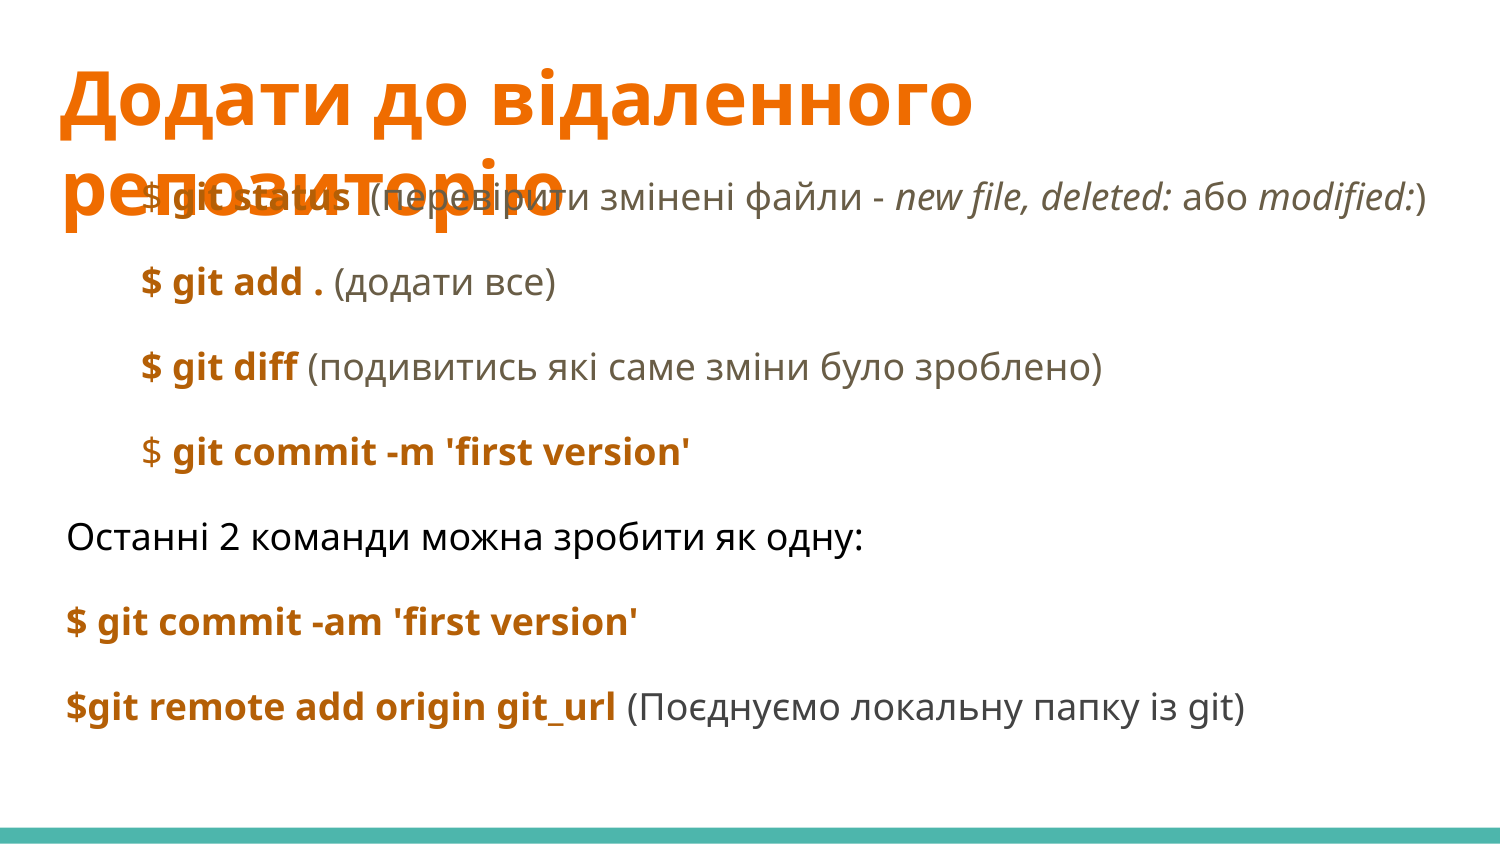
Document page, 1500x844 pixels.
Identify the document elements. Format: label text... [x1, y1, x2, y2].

list $ git status (перевірити змінені файли - new file, deleted: або modified:) $ git add . (додати все) $ git diff (подивитись які саме зміни було зроблено) $ git commit -m 'first version' Останні 2 команди можна зробити як одну: $ git commit -аm 'first version' $git remote add origin git_url (Поєднуємо локальну папку із git) [51, 151, 1449, 693]
title Додати до відаленного репозиторію [45, 34, 1444, 151]
